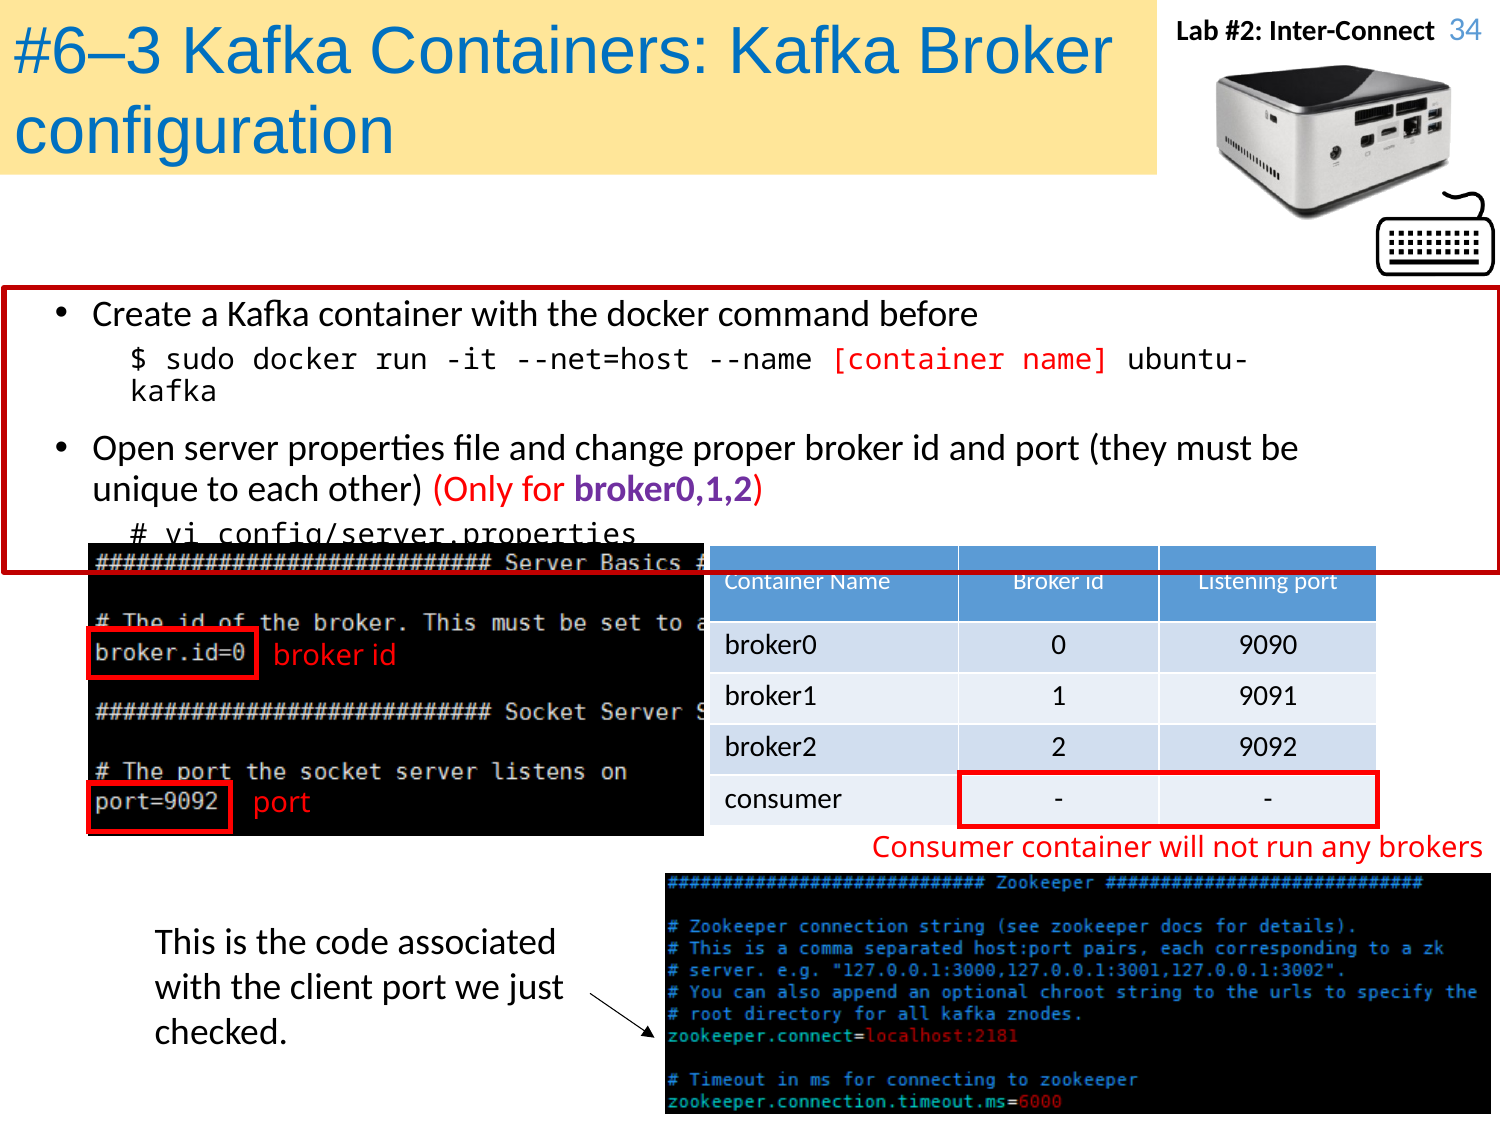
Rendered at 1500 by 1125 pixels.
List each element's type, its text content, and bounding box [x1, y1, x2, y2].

picture [665, 873, 1491, 1114]
table_header Container Name [710, 573, 958, 621]
text_box [958, 772, 1378, 820]
table_cell broker0 [710, 623, 958, 672]
table_header Broker id [959, 573, 1158, 621]
table_cell 9091 [1160, 674, 1376, 723]
table_cell 9090 [1160, 623, 1376, 672]
picture [1207, 62, 1500, 326]
list Create a Kafka container with the docker command before $ sudo docker run -it --net=host --name [container name] ubuntu-kafka Open server properties file and change proper broker id and port (they must be unique to each other) (Only for broker0,1,2) # vi config/server.properties [39, 573, 1347, 1053]
table_cell 0 [959, 623, 1158, 672]
text_box #6–3 Kafka Containers: Kafka Broker configuration [0, 0, 1157, 175]
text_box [88, 543, 704, 837]
table_cell 1 [959, 674, 1158, 723]
text_box [4, 287, 1500, 573]
table_header Listening port [1160, 573, 1376, 621]
text_box This is the code associated with the client port we just checked. [139, 909, 621, 1060]
table_cell 9092 [1160, 725, 1376, 772]
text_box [589, 993, 655, 1038]
table_cell broker2 [710, 725, 958, 774]
table_cell consumer [710, 776, 958, 825]
text_box Consumer container will not run any brokers [857, 820, 1500, 871]
table_cell 2 [959, 725, 1158, 772]
table_cell broker1 [710, 674, 958, 723]
